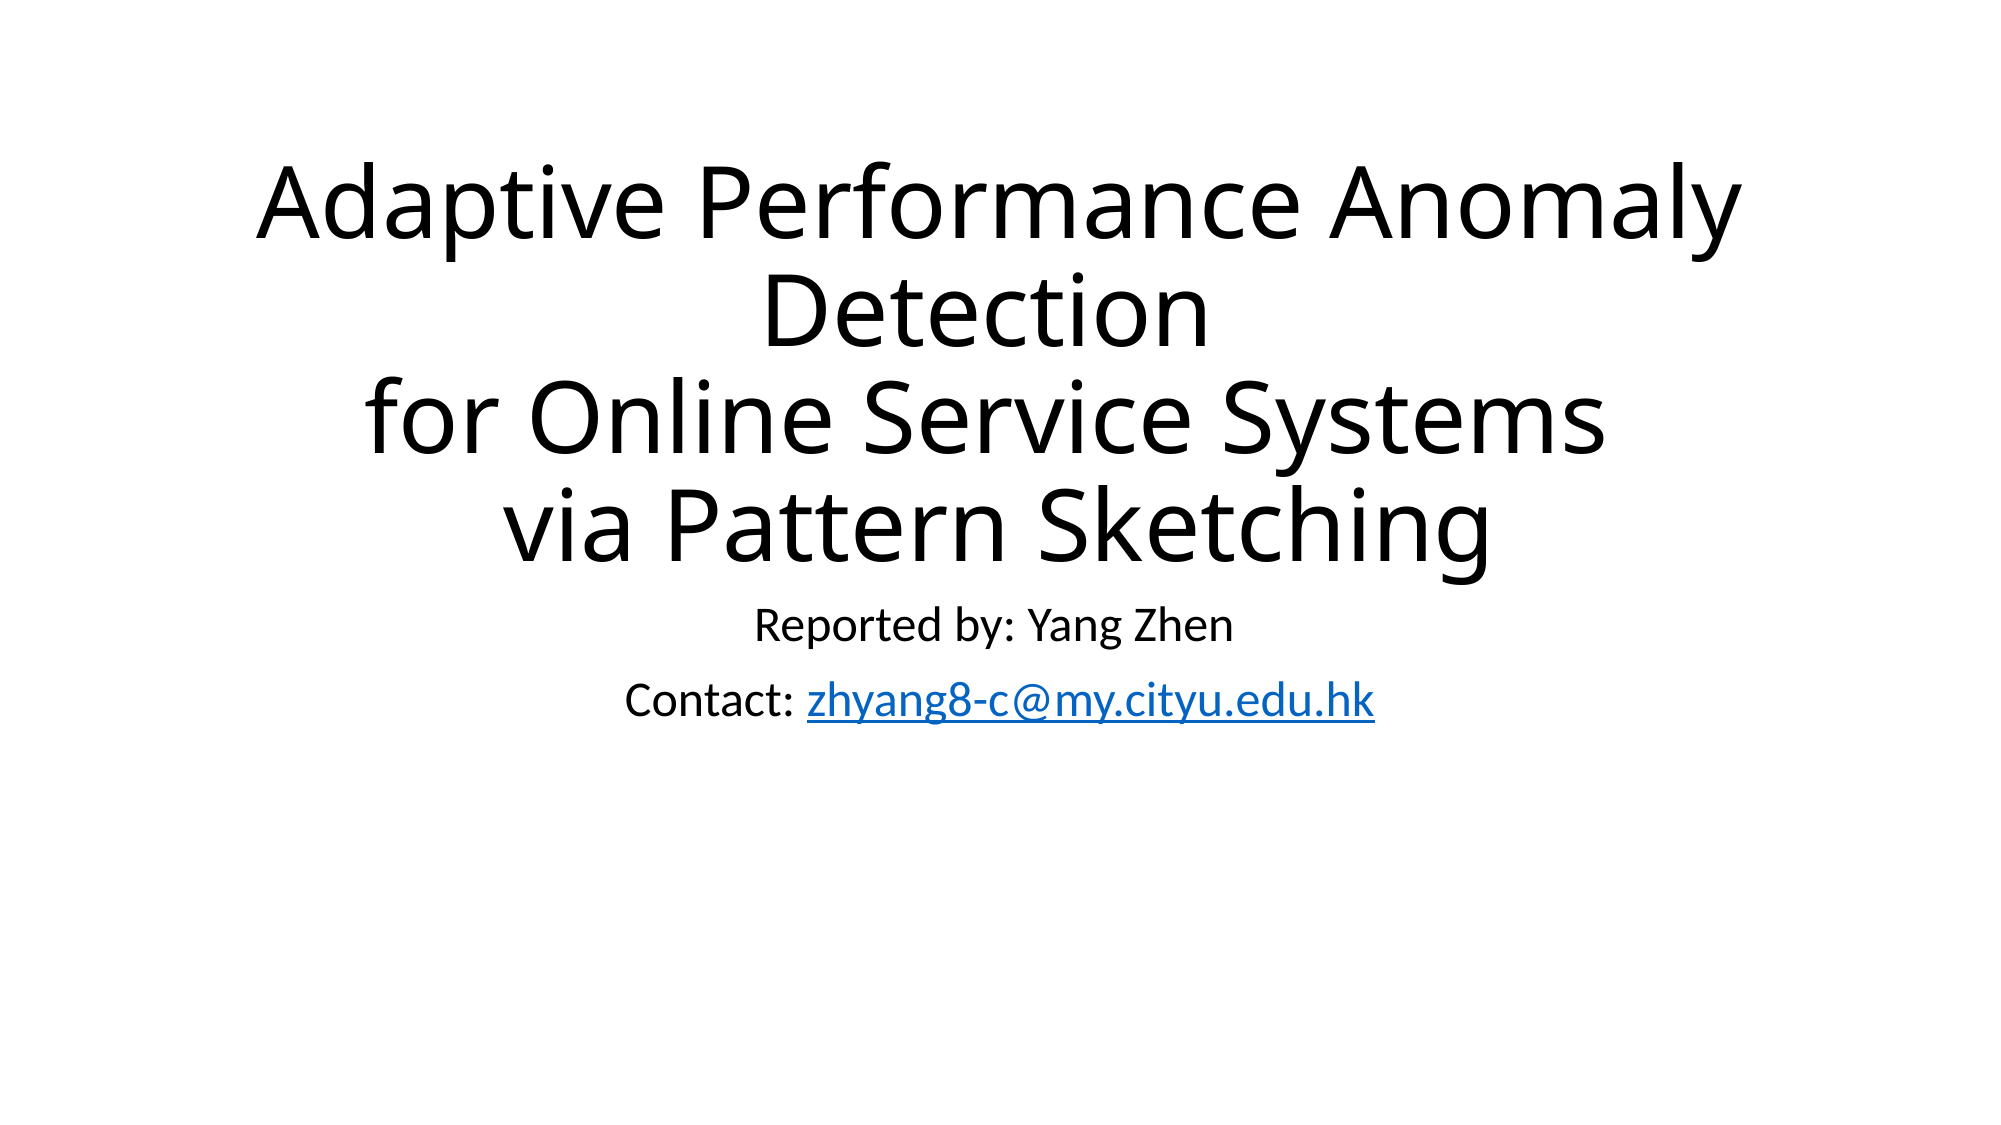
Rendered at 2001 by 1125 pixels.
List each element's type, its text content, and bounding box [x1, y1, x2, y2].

title Adaptive Performance Anomaly Detection for Online Service Systems via Pattern Sketching [53, 96, 1947, 591]
subtitle Reported by: Yang Zhen Contact: zhyang8-c@my.cityu.edu.hk [249, 590, 1750, 863]
